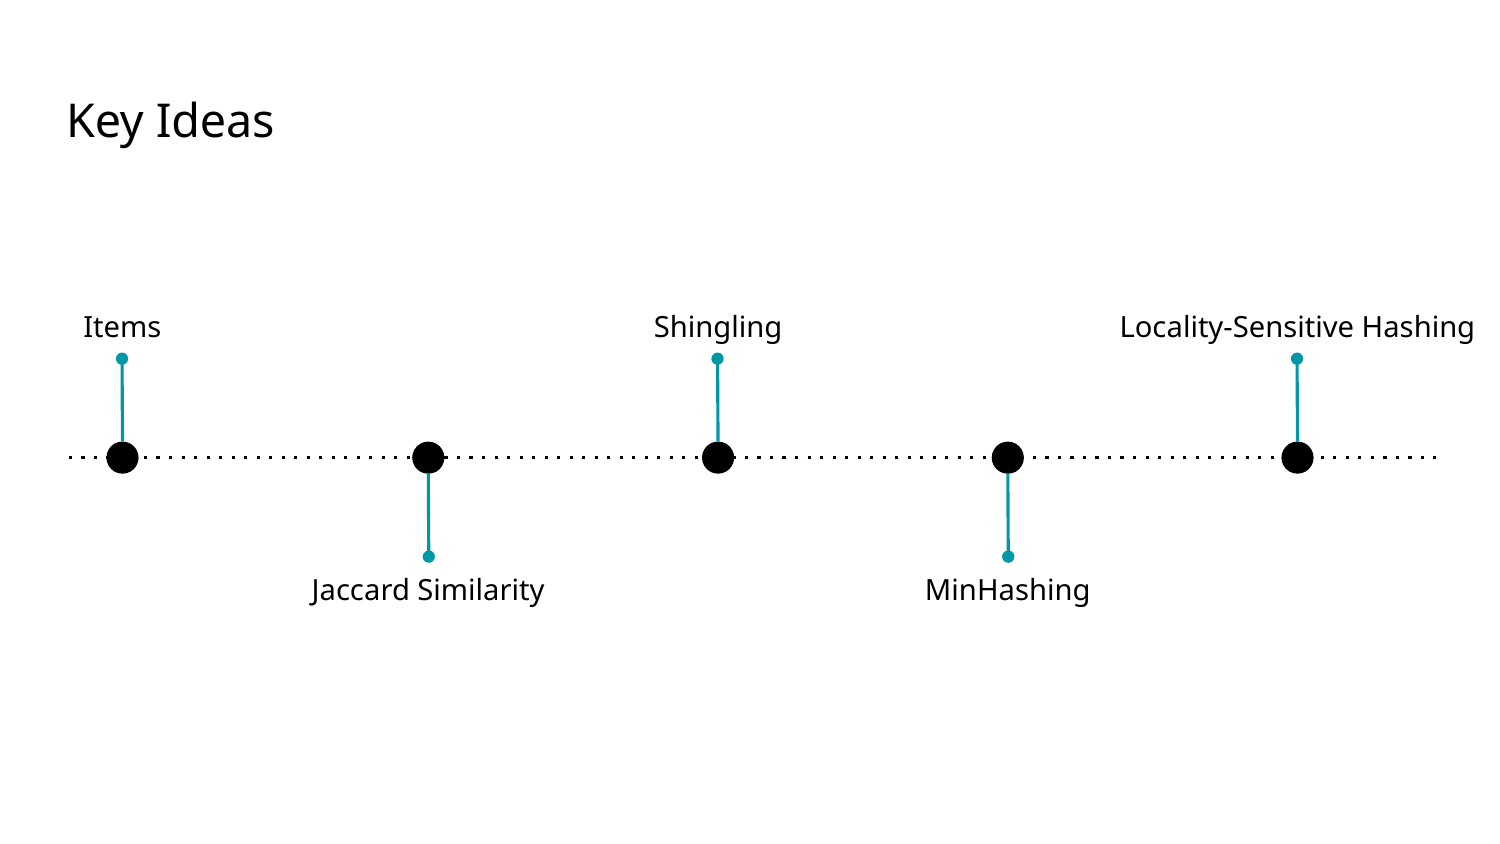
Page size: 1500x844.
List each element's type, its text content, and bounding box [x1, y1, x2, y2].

text_box Items [29, 292, 216, 358]
text_box MinHashing [885, 556, 1131, 622]
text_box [991, 441, 1025, 557]
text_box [411, 441, 445, 557]
text_box Jaccard Similarity [295, 556, 562, 622]
text_box Locality-Sensitive Hashing [1088, 292, 1500, 358]
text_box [701, 467, 735, 474]
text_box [1281, 358, 1314, 474]
title Key Ideas [51, 72, 1449, 167]
text_box Shingling [533, 292, 903, 358]
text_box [106, 358, 139, 474]
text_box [701, 358, 735, 457]
